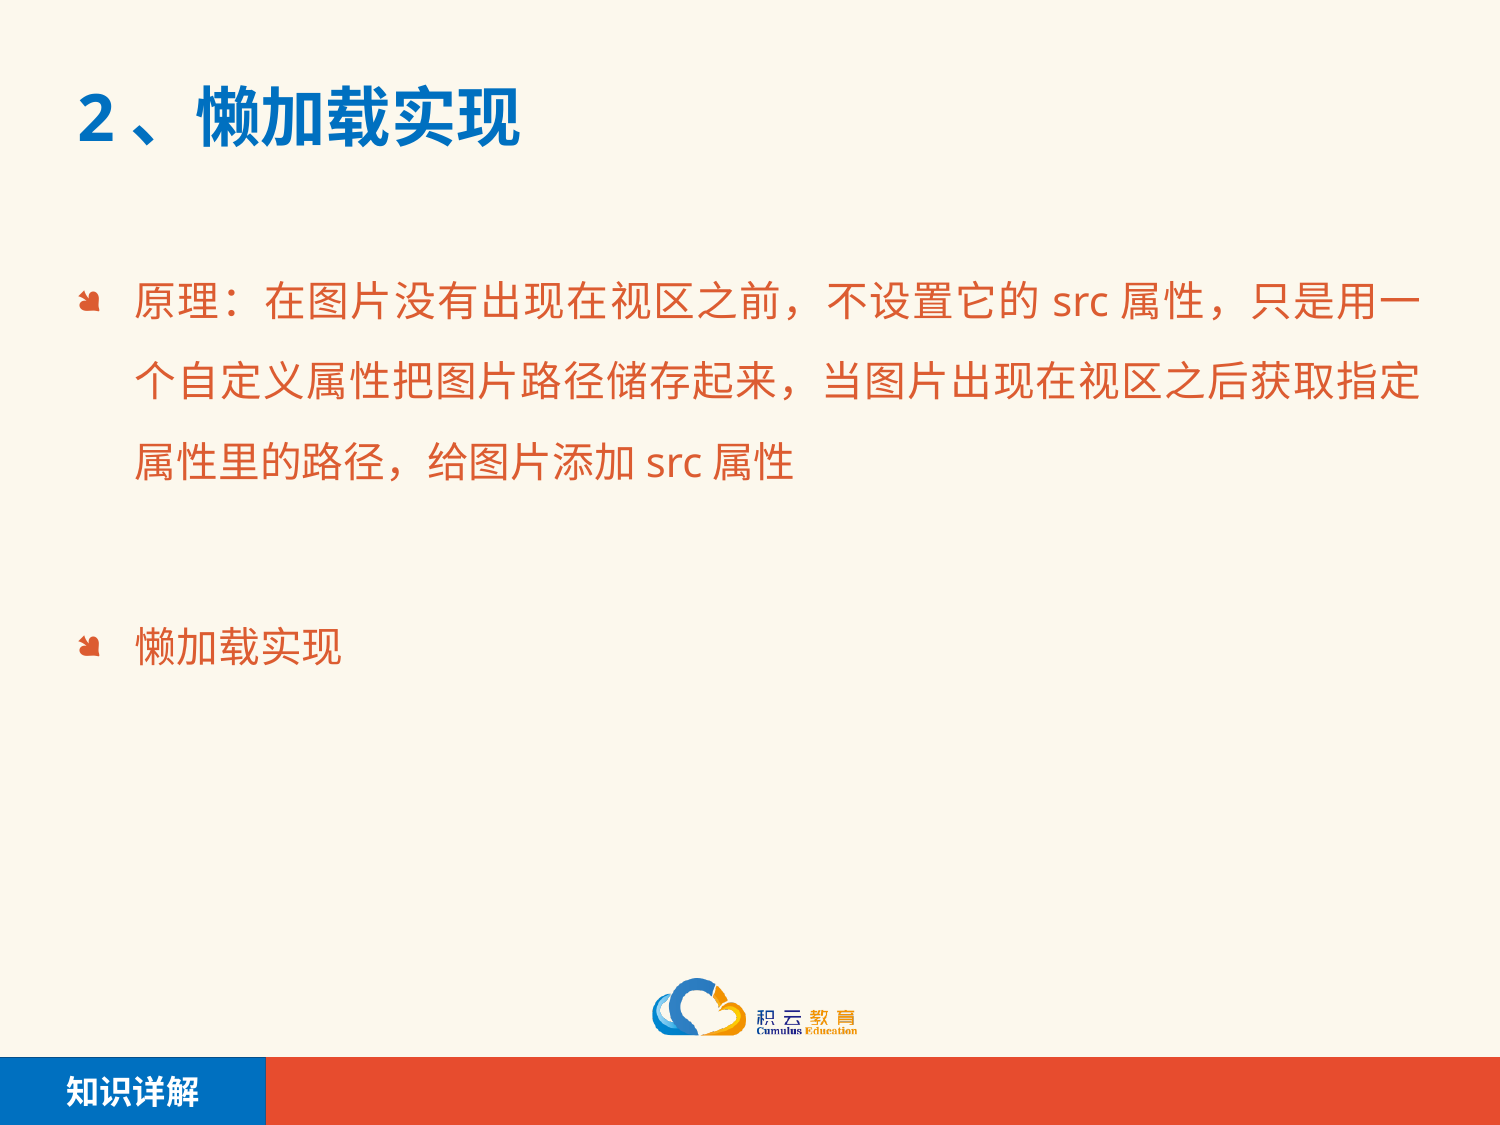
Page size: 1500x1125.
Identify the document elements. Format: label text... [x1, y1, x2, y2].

list 原理：在图片没有出现在视区之前，不设置它的src属性，只是用一个自定义属性把图片路径储存起来，当图片出现在视区之后获取指定属性里的路径，给图片添加src属性 懒加载实现 [68, 237, 1430, 953]
title 2、懒加载实现 [69, 55, 1431, 164]
picture [643, 971, 869, 1044]
